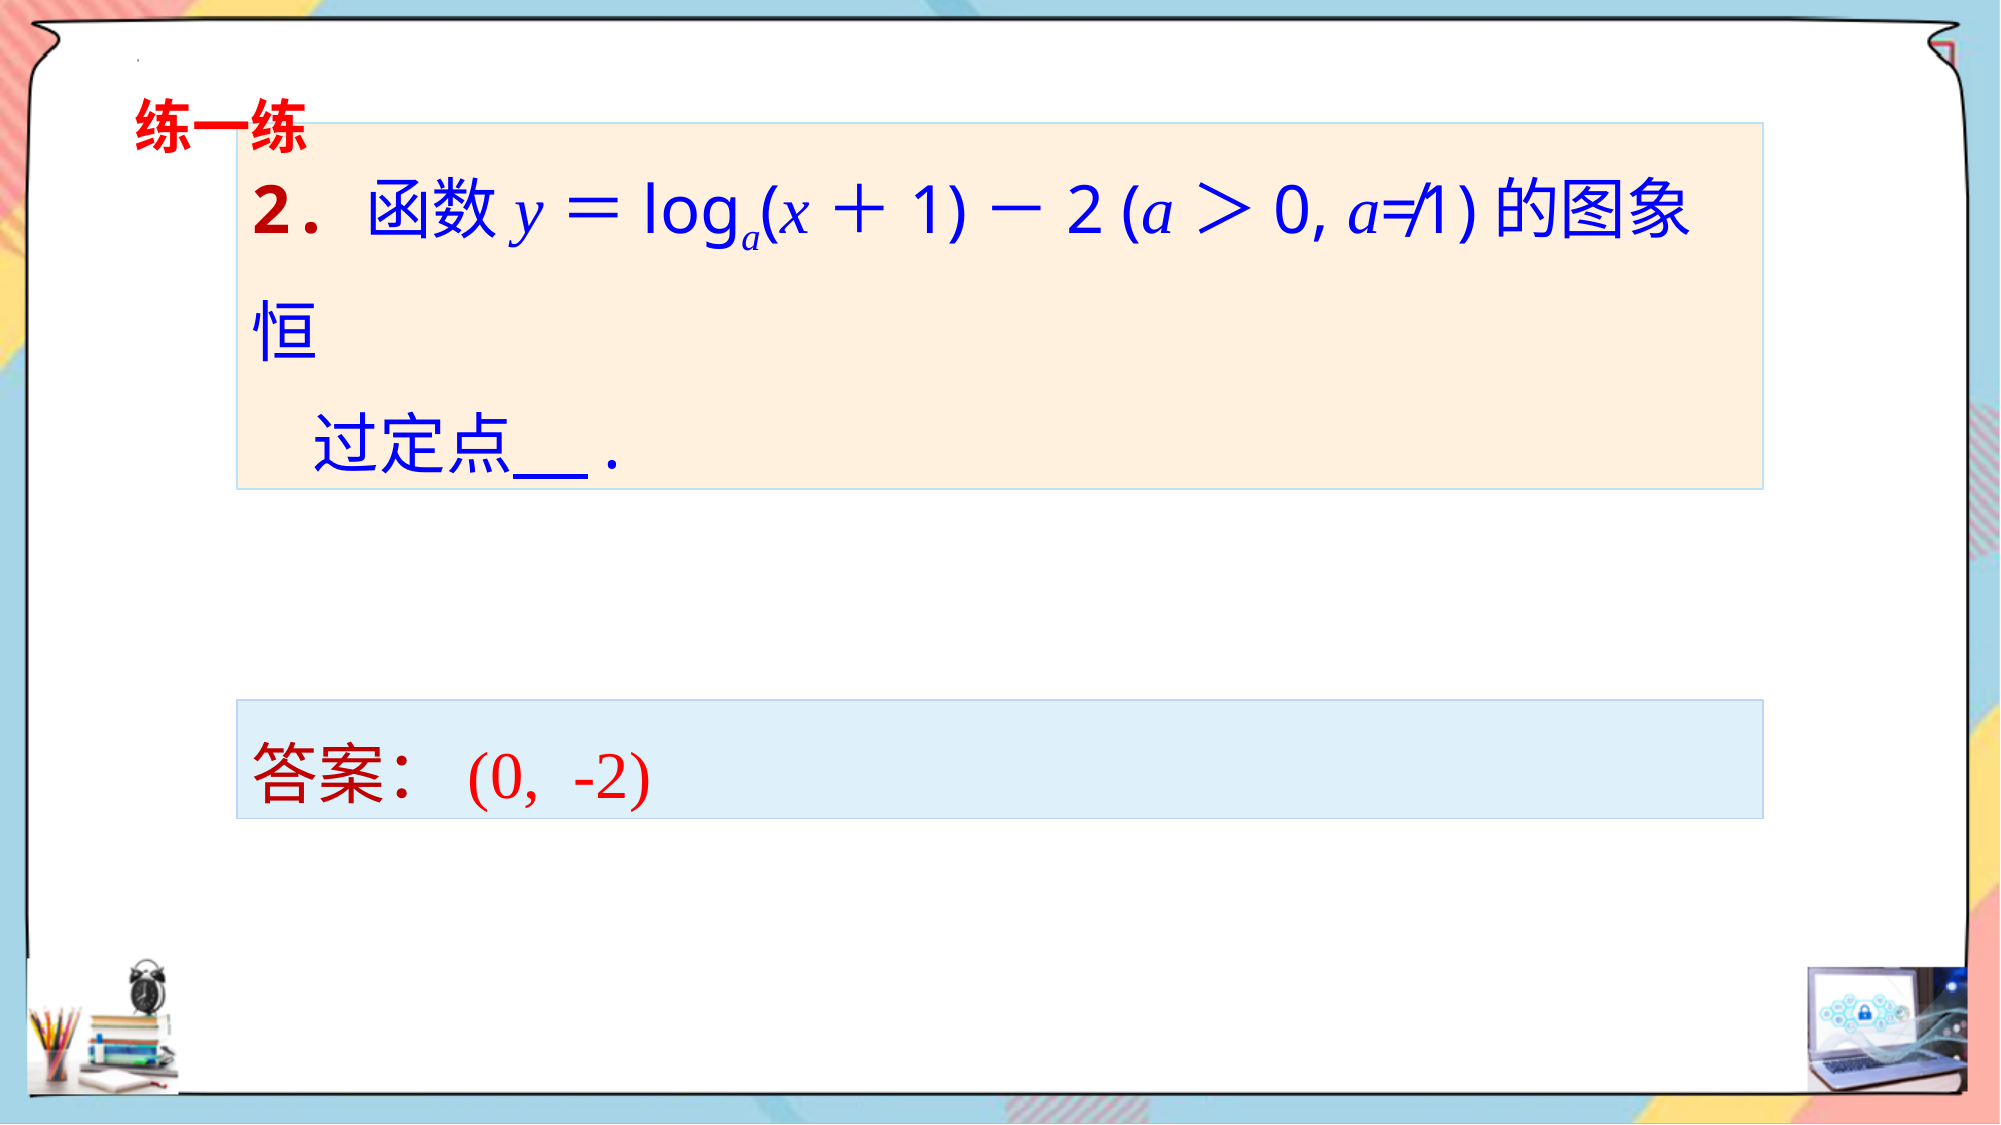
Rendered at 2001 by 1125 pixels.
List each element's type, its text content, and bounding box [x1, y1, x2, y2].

picture [0, 0, 2001, 1125]
text_box 练一练 [119, 82, 402, 168]
text_box 2. 函数y＝loga(x＋1)－2 (a＞0, a≠1)的图象恒 过定点 . [236, 123, 1764, 490]
text_box 答案：(0, -2) [236, 700, 1763, 819]
